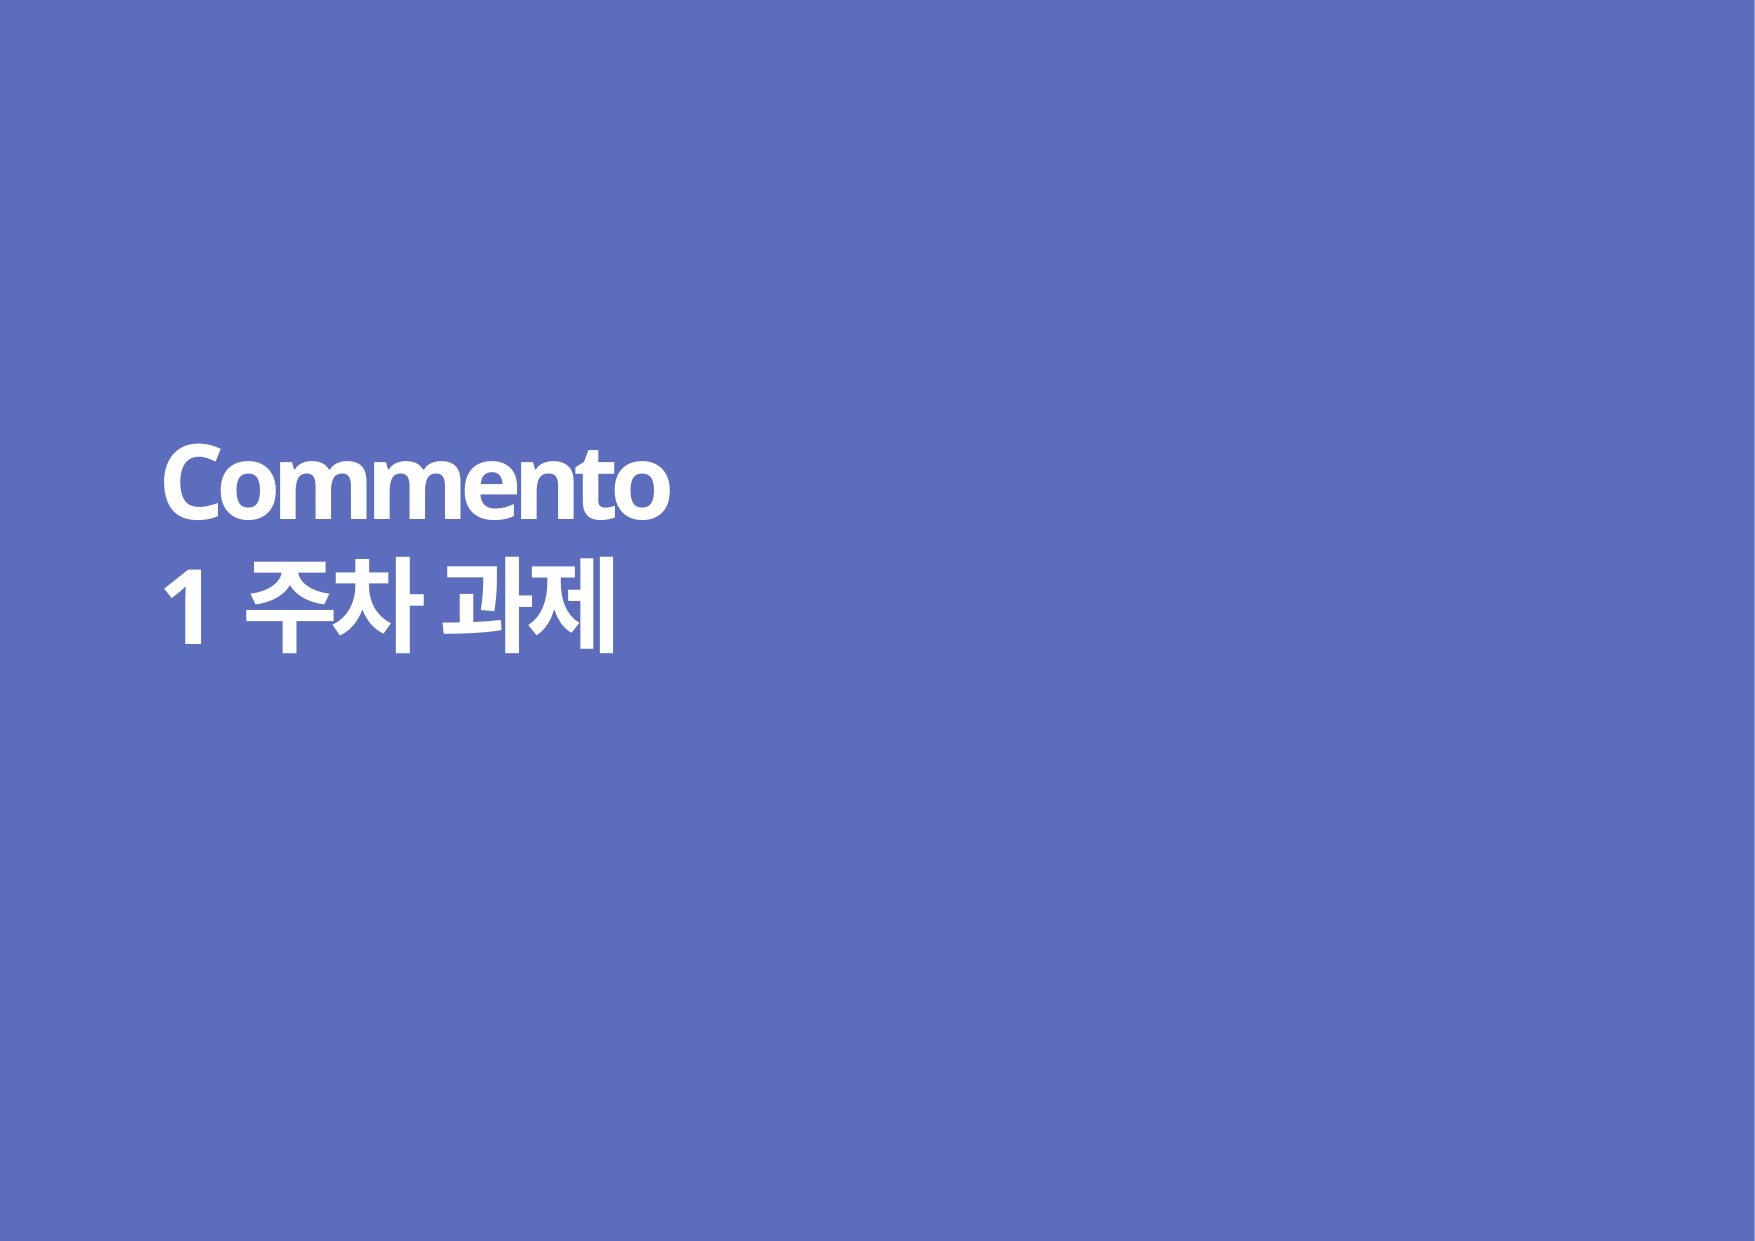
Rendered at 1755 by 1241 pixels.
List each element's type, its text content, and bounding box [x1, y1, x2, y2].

text_box Commento 1주차 과제 [143, 407, 831, 673]
